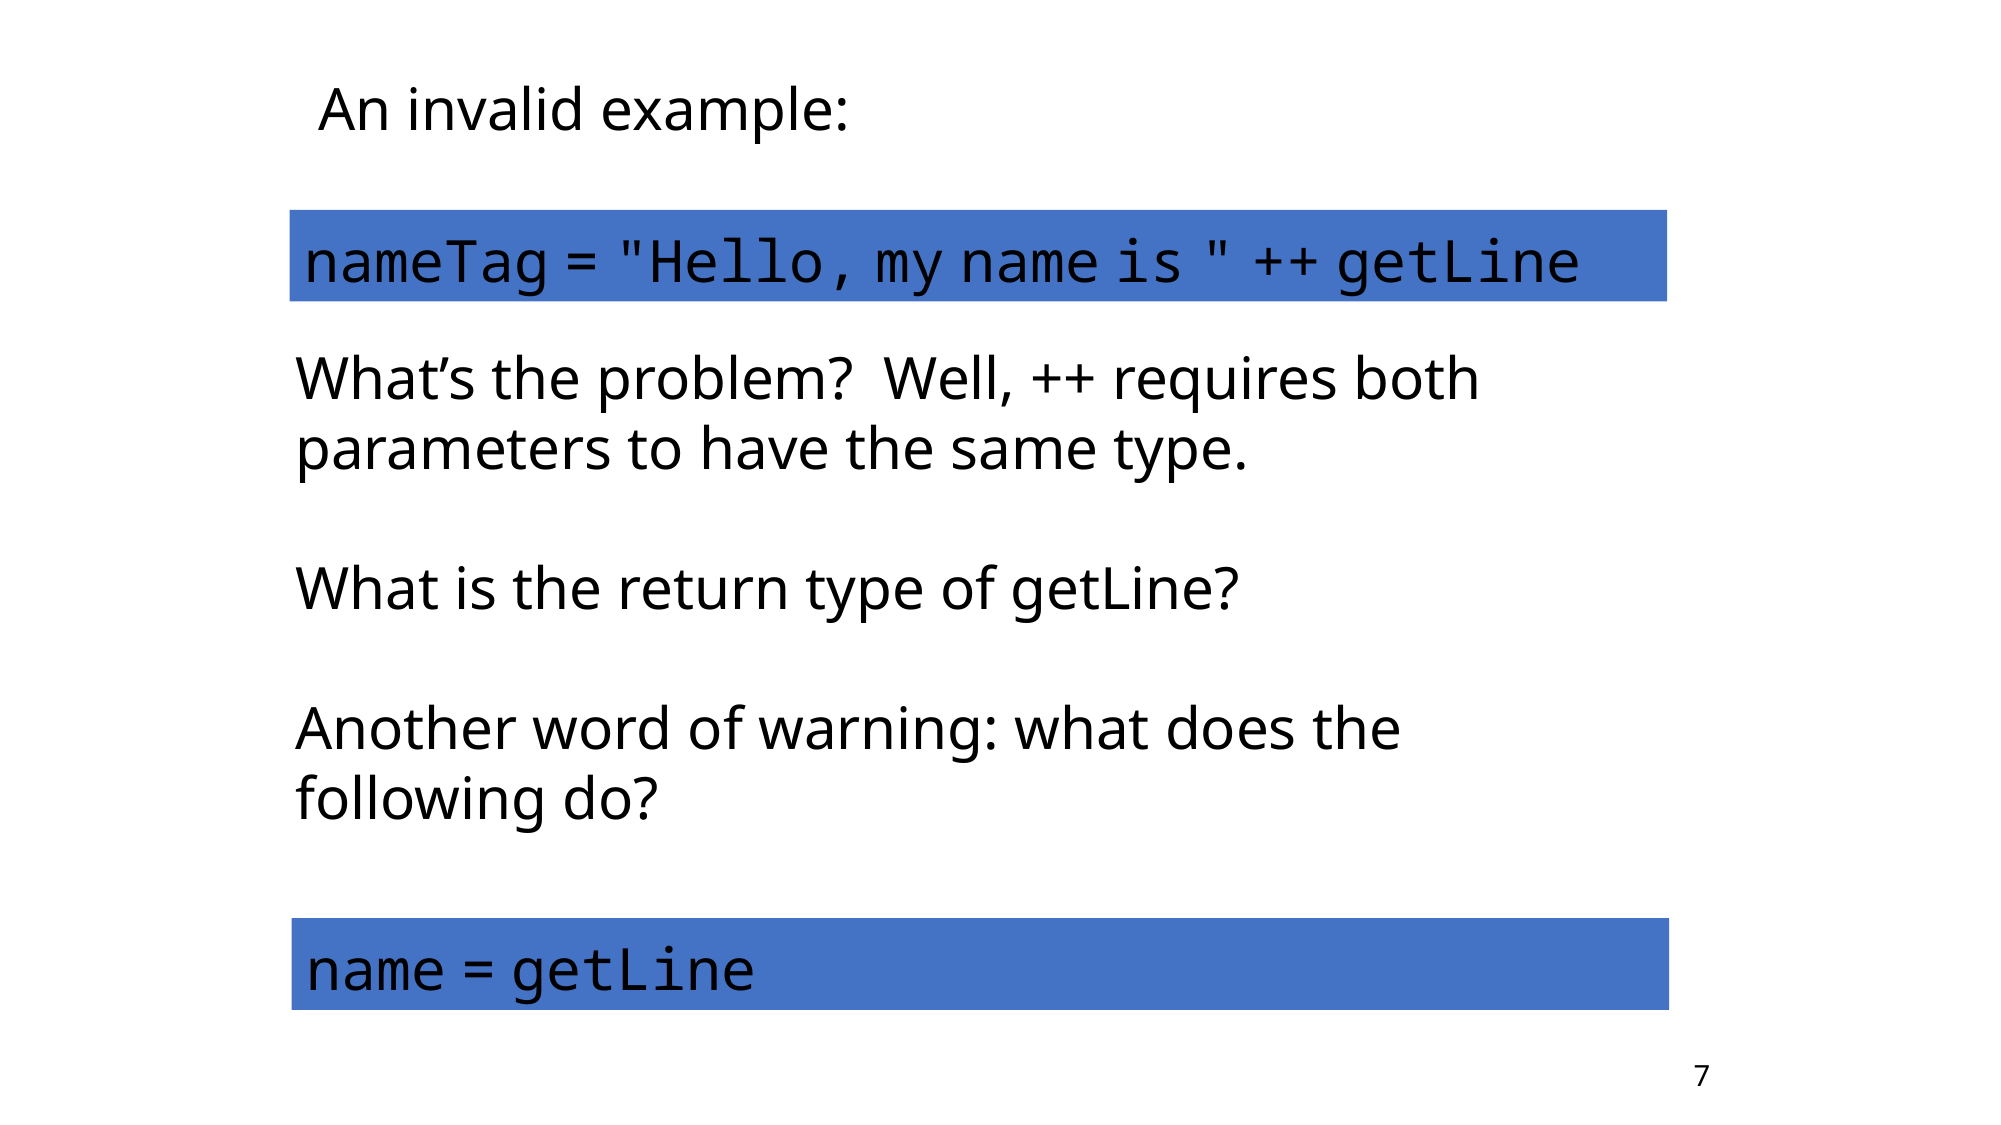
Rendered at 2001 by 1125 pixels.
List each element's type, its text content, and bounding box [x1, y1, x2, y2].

text_box What’s the problem? Well, ++ requires both parameters to have the same type. What is the return type of getLine? Another word of warning: what does the following do? [280, 333, 1677, 839]
text_box 7 [1625, 1050, 1725, 1100]
text_box An invalid example: [303, 64, 1700, 150]
text_box name = getLine [291, 918, 1670, 1010]
text_box nameTag = "Hello, my name is " ++ getLine [289, 209, 1668, 302]
